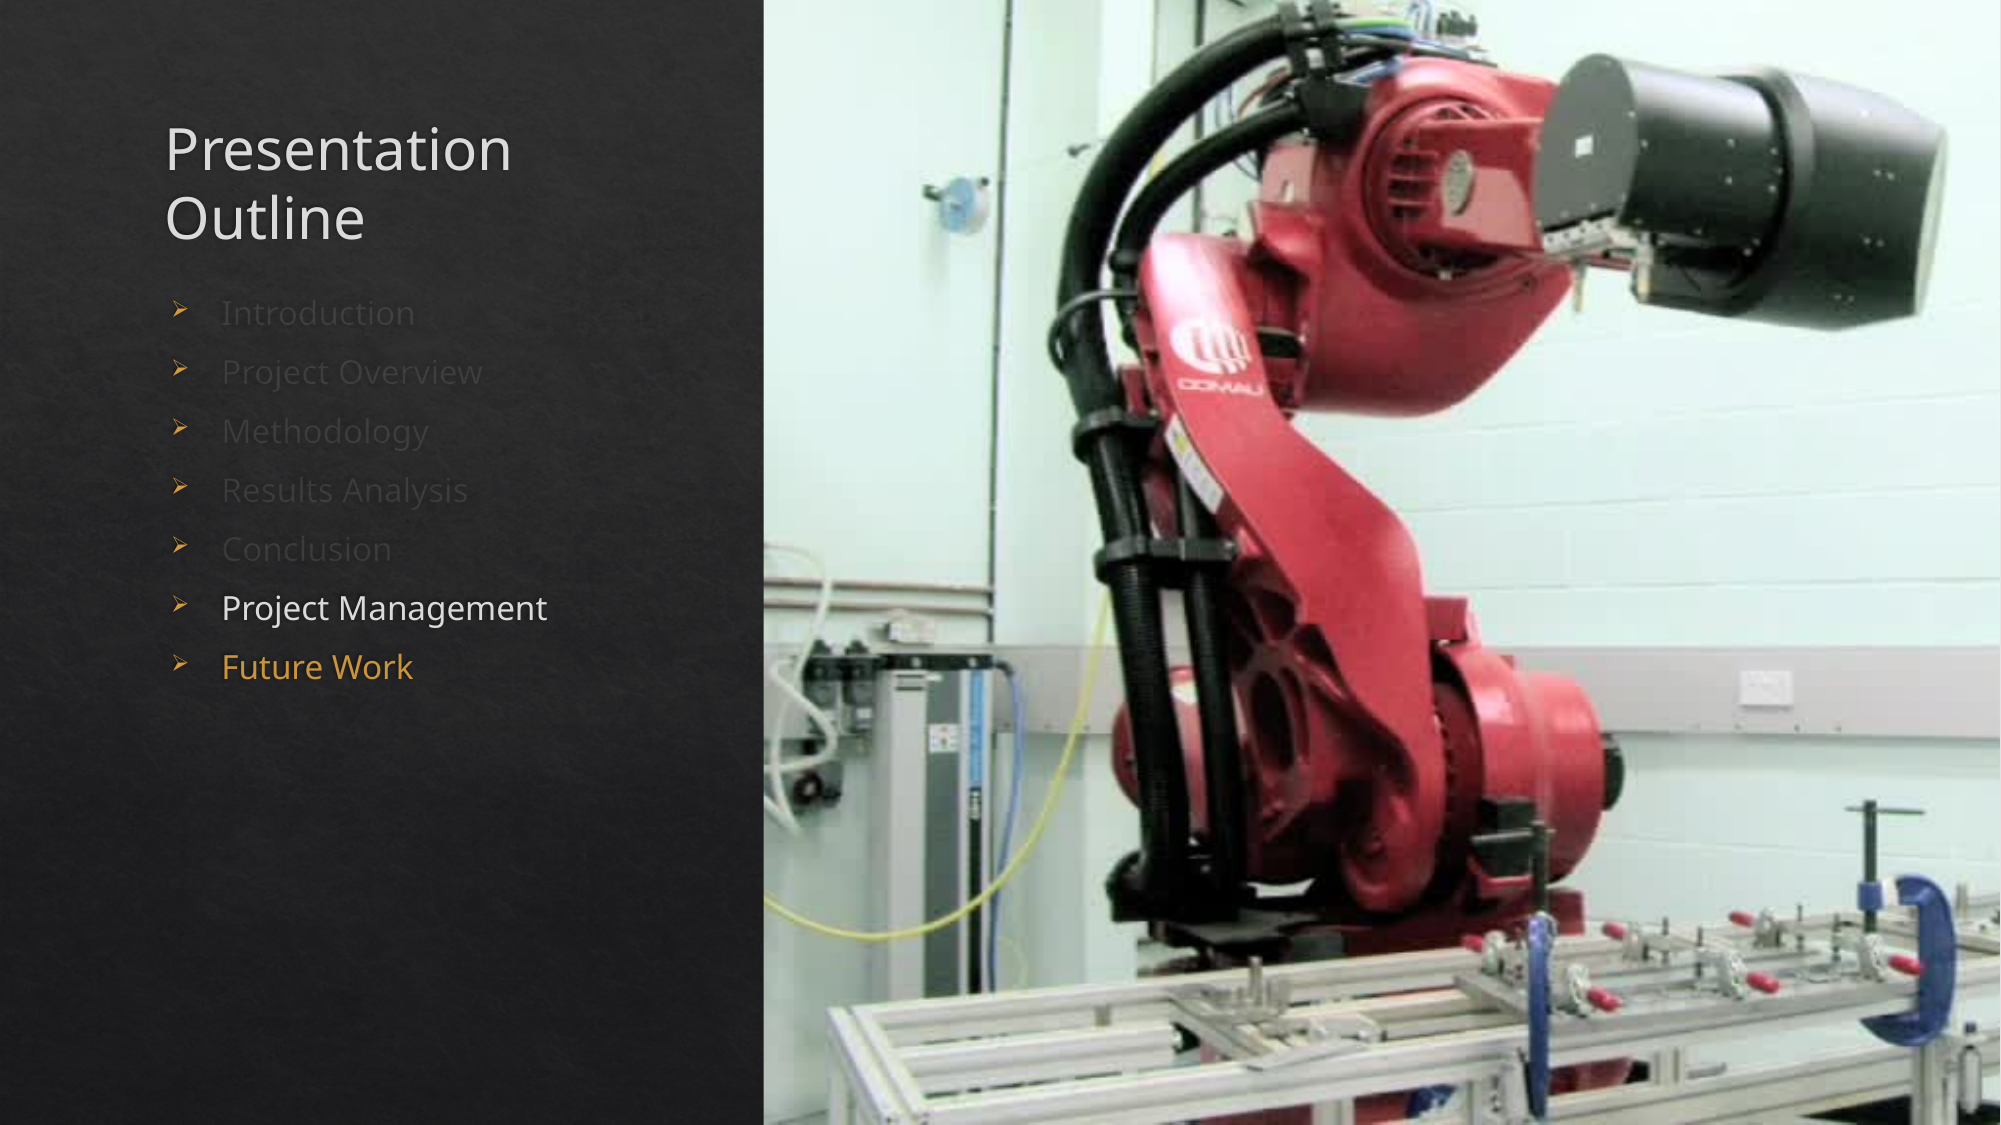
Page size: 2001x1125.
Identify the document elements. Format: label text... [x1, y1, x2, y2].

picture [763, 0, 2000, 1125]
title Presentation Outline [149, 99, 655, 260]
list Introduction Project Overview Methodology Results Analysis Conclusion Project Management Future Work [149, 284, 655, 950]
